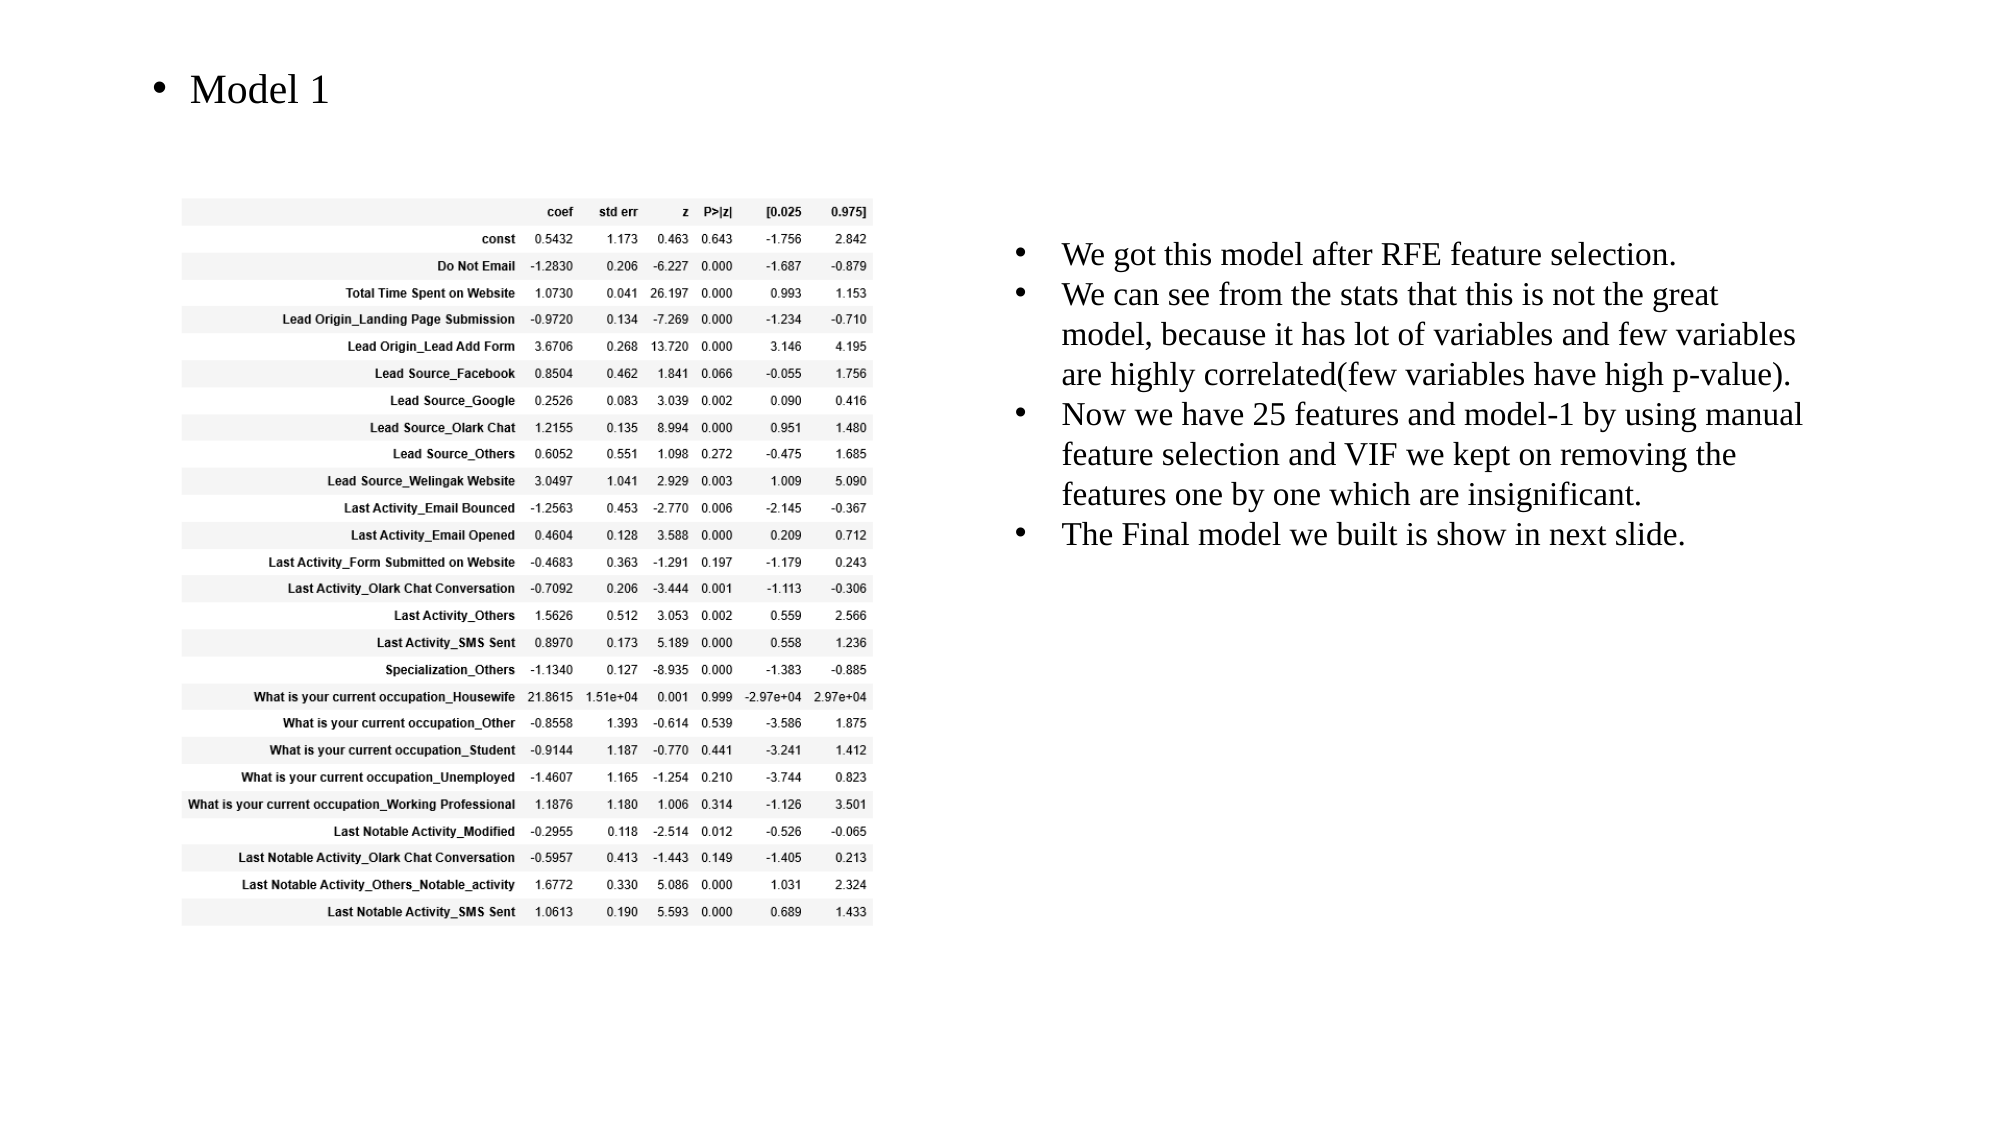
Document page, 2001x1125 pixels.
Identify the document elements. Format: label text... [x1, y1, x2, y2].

list Model 1 [137, 60, 1863, 1014]
text_box We got this model after RFE feature selection. We can see from the stats that this is not the great model, because it has lot of variables and few variables are highly correlated(few variables have high p-value). Now we have 25 features and model-1 by using manual feature selection and VIF we kept on removing the features one by one which are insignificant. The Final model we built is show in next slide. [999, 224, 1829, 639]
picture [137, 186, 900, 933]
